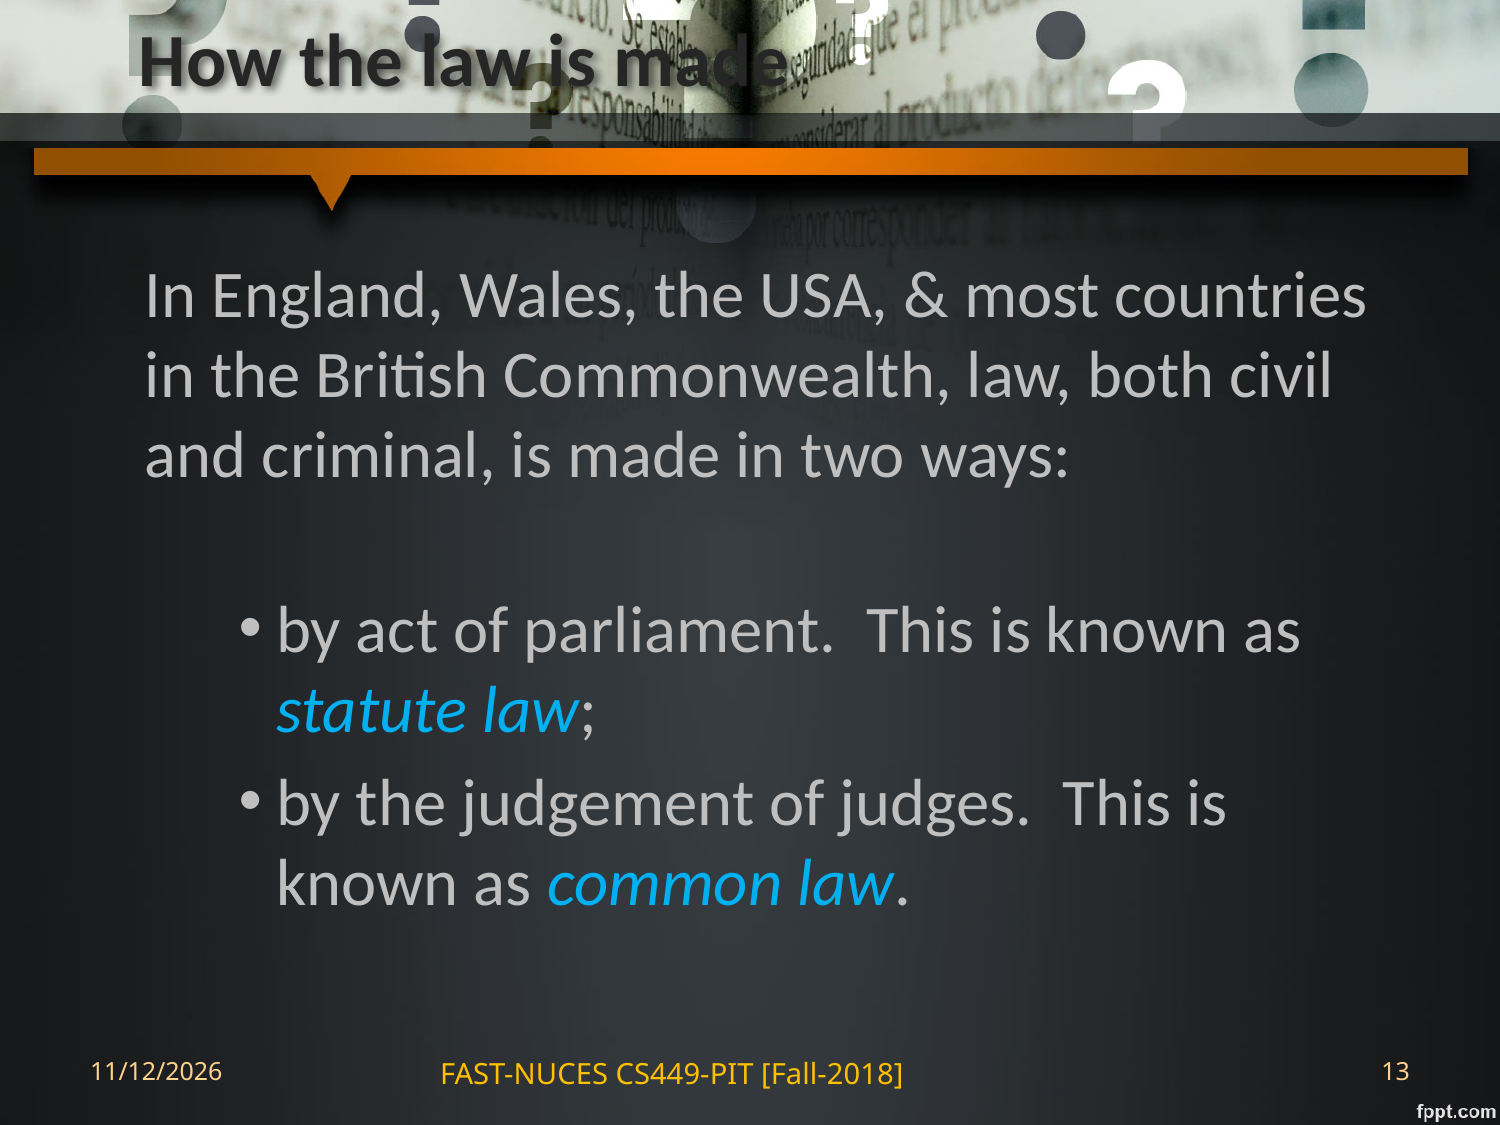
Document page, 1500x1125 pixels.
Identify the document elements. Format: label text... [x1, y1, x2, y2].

picture [0, 0, 1500, 1125]
slide_number 13 [1074, 1042, 1425, 1103]
list In England, Wales, the USA, & most countries in the British Commonwealth, law, both civil and criminal, is made in two ways: by act of parliament. This is known as statute law; by the judgement of judges. This is known as common law. [73, 243, 1424, 1014]
title How the law is made [123, 0, 1463, 114]
slide_number 28-Aug-18 [75, 1042, 425, 1103]
footer FAST-NUCES CS449-PIT [Fall-2018] [425, 1042, 1074, 1103]
